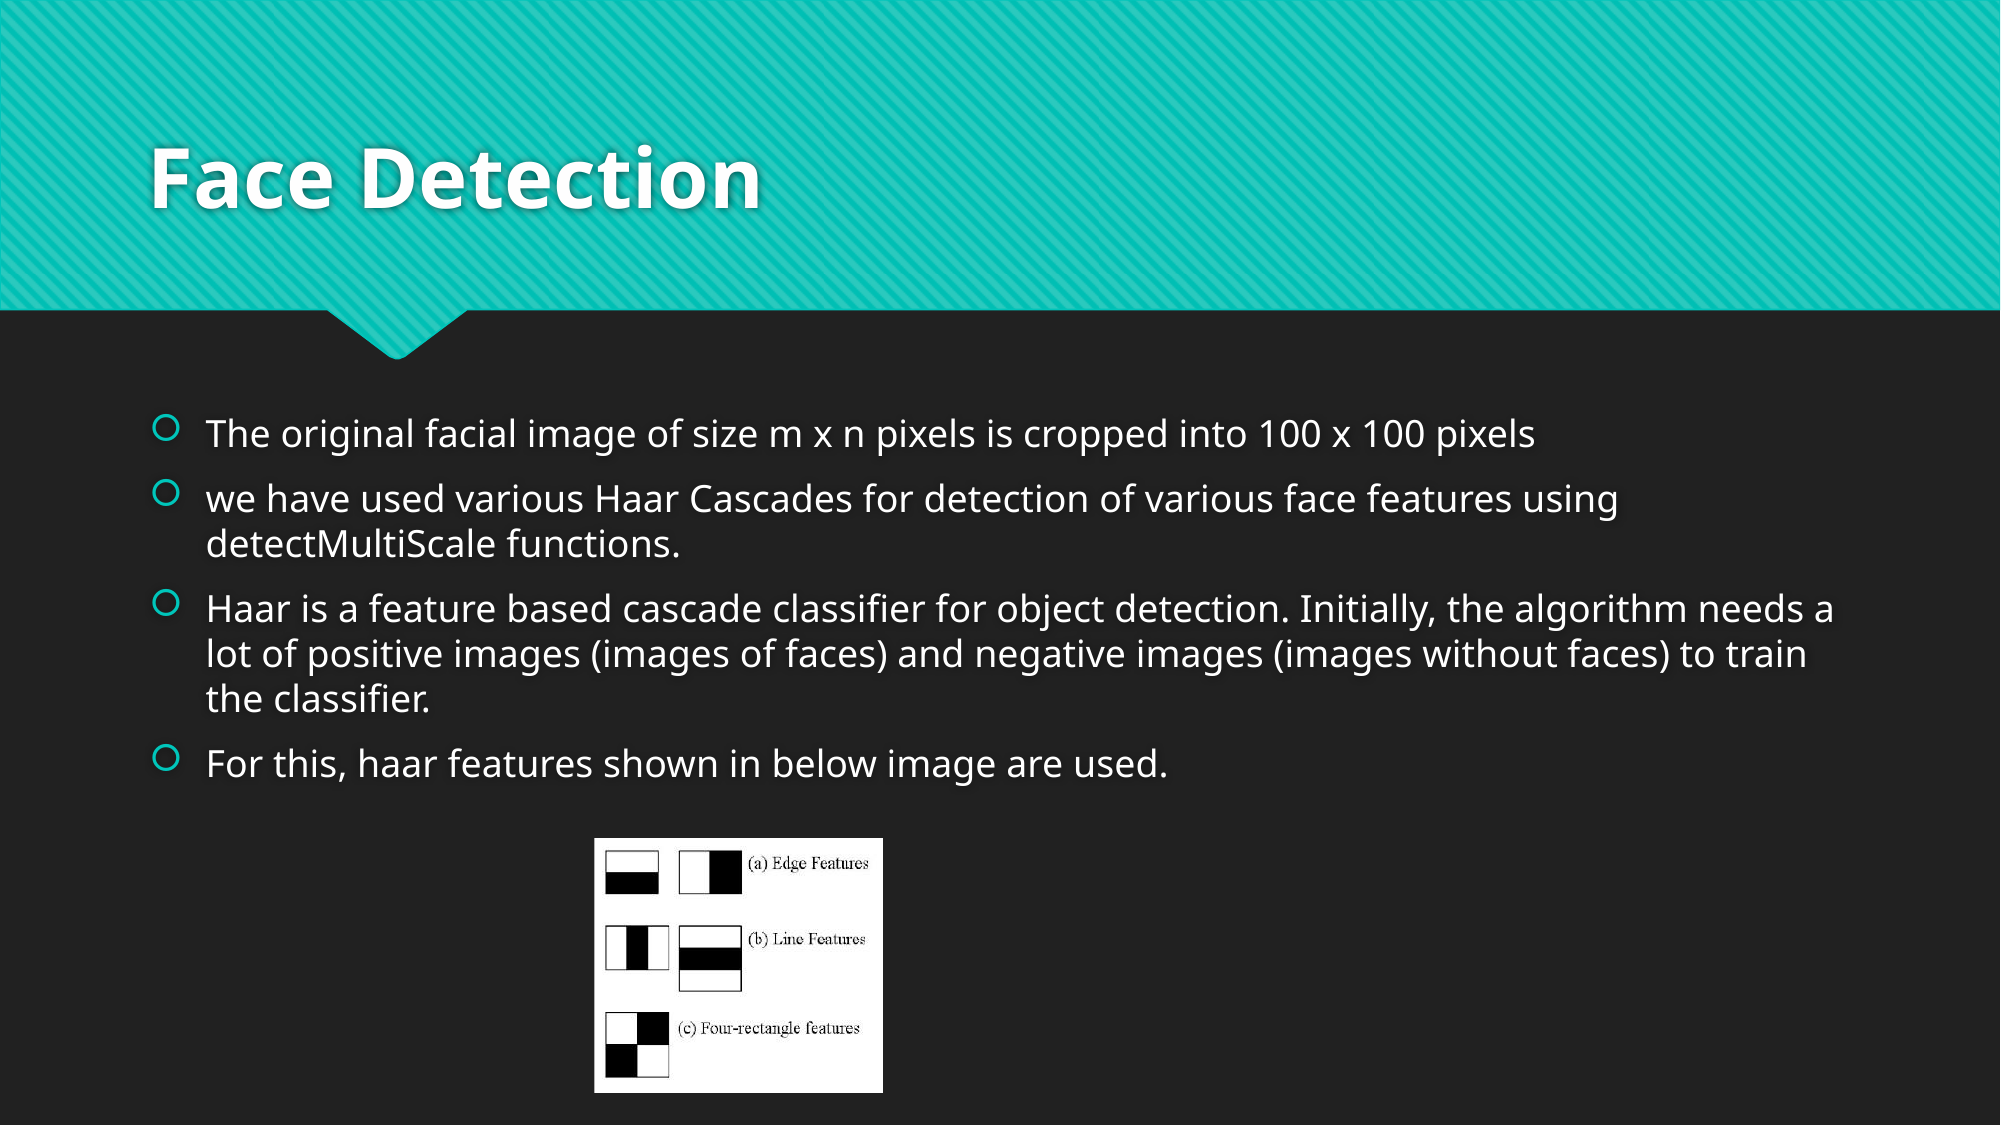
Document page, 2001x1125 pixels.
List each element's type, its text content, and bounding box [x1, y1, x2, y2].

list The original facial image of size m x n pixels is cropped into 100 x 100 pixels we have used various Haar Cascades for detection of various face features using detectMultiScale functions. Haar is a feature based cascade classifier for object detection. Initially, the algorithm needs a lot of positive images (images of faces) and negative images (images without faces) to train the classifier. For this, haar features shown in below image are used. [134, 364, 1866, 962]
picture [594, 838, 884, 1094]
title Face Detection [132, 73, 1868, 233]
